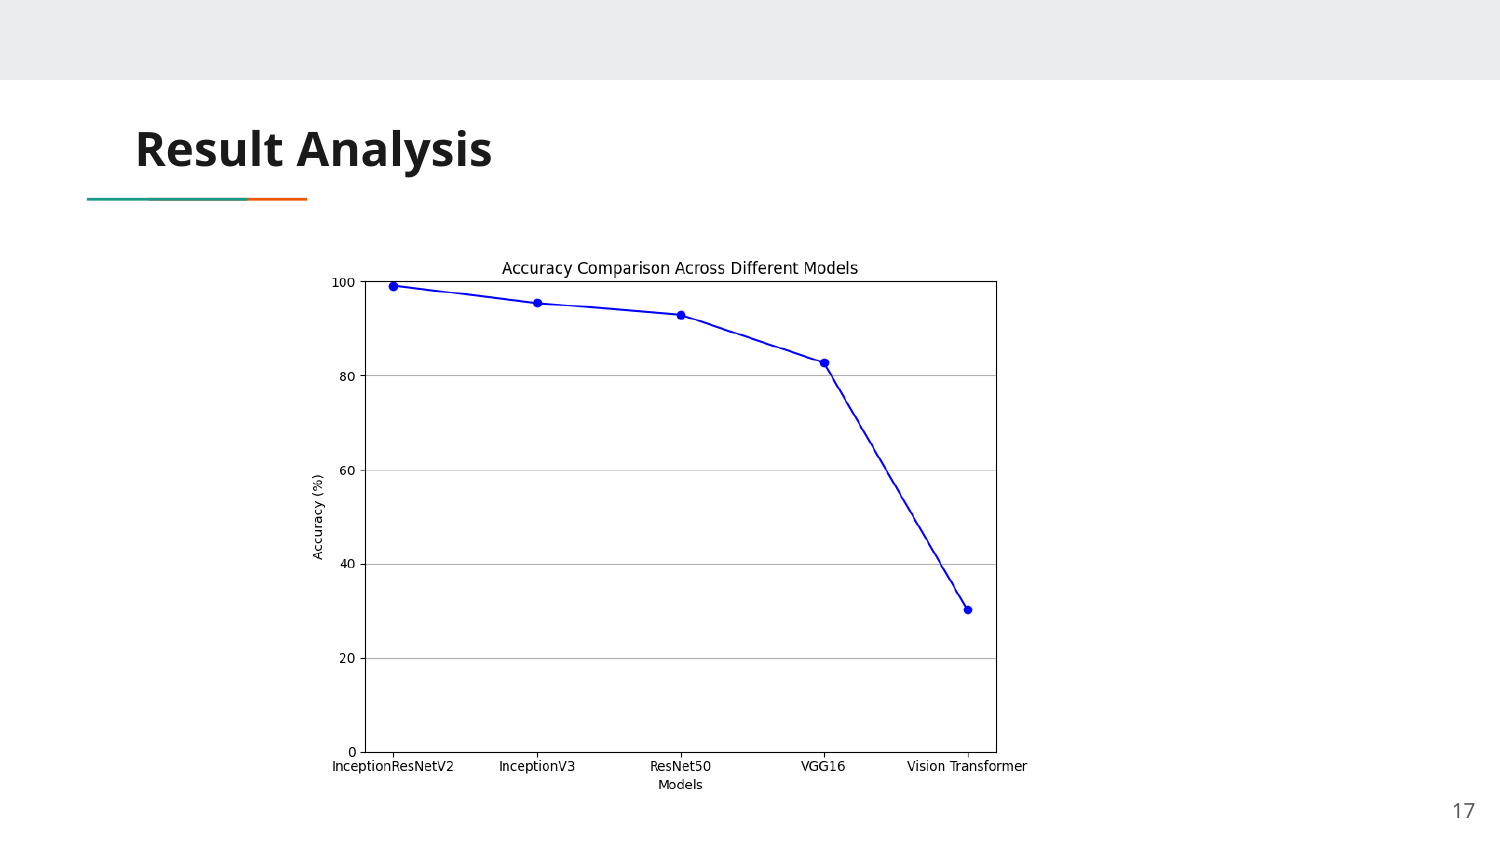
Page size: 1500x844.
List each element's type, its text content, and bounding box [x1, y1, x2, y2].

picture [302, 251, 1036, 802]
slide_number ‹#› [1400, 779, 1491, 844]
title Result Analysis [119, 103, 1381, 192]
